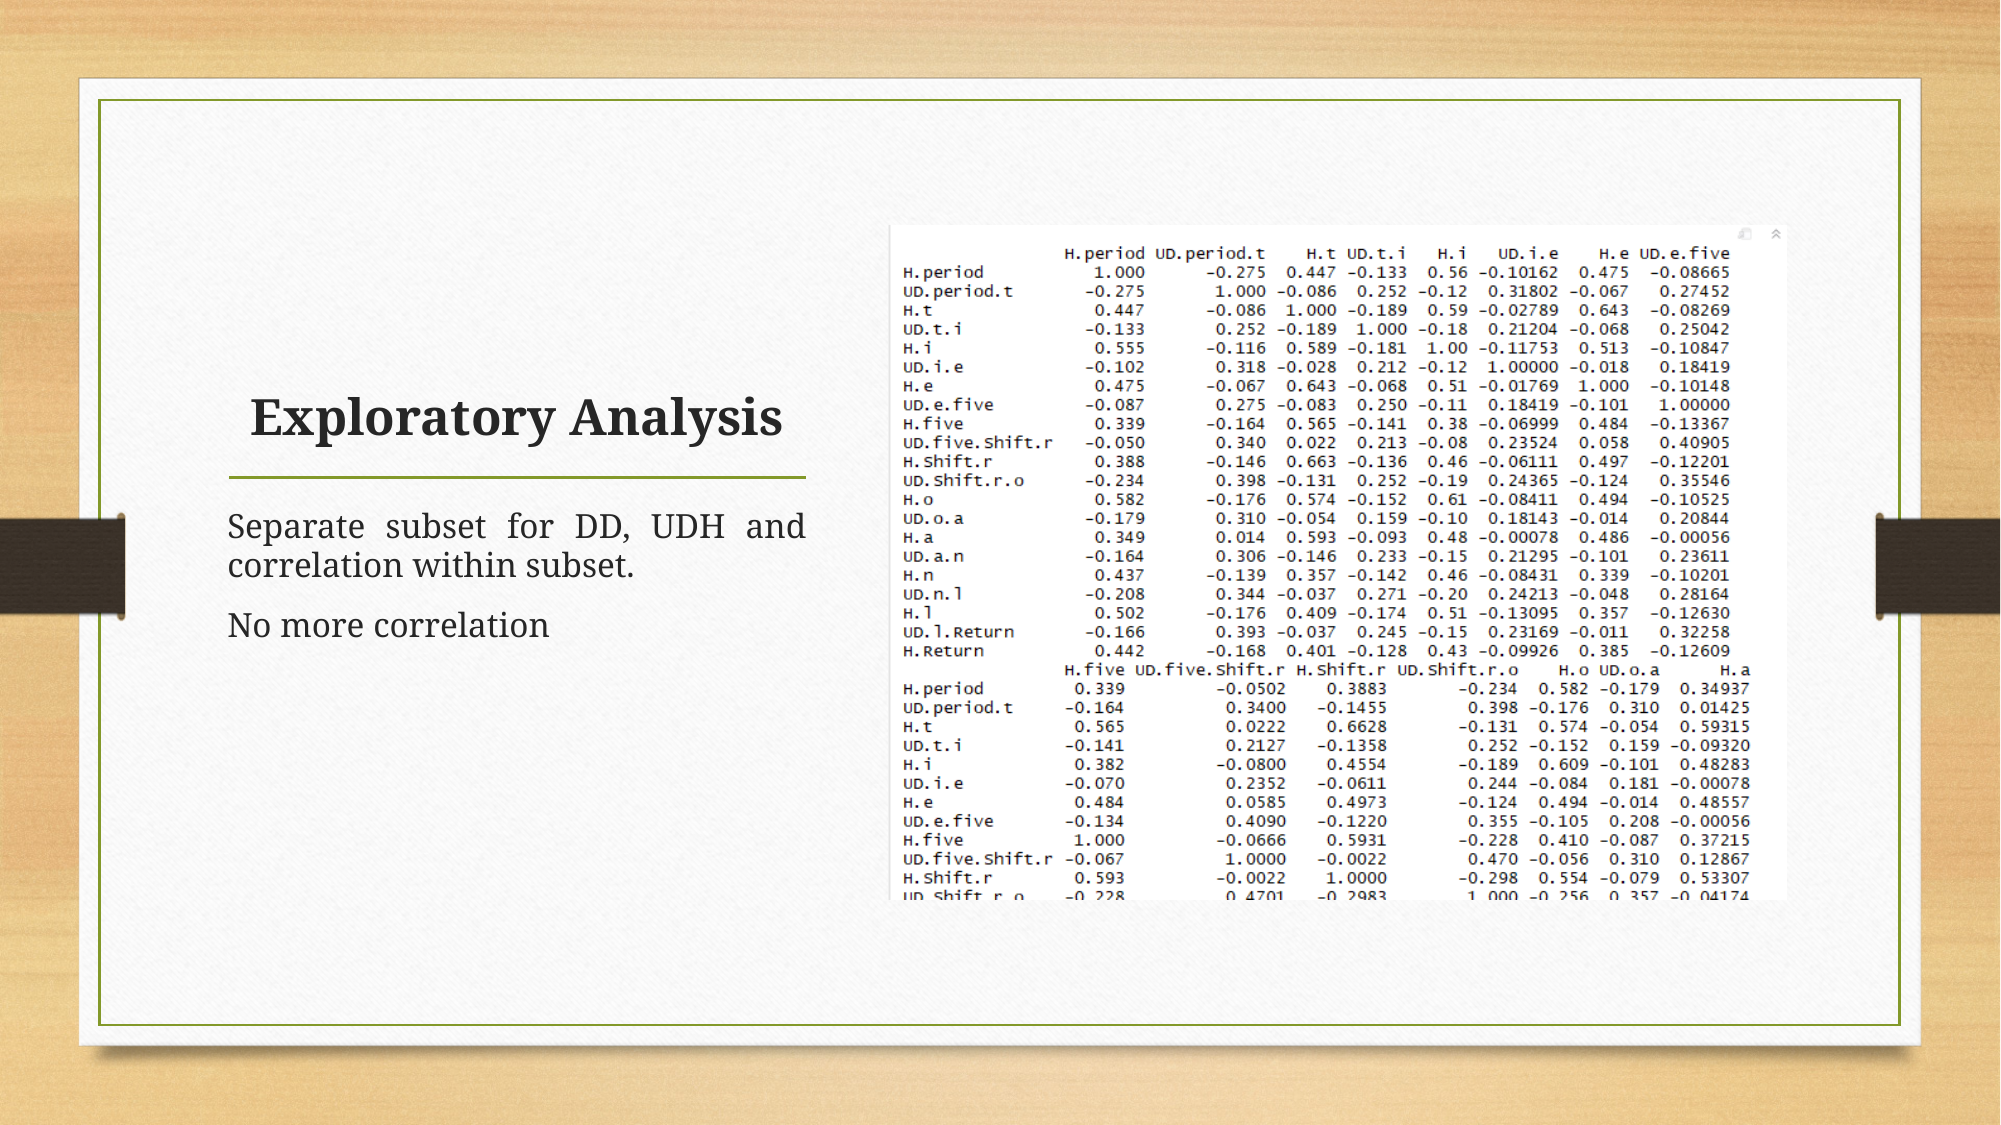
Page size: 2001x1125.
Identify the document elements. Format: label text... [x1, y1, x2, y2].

title Exploratory Analysis [212, 227, 823, 453]
list Separate subset for DD, UDH and correlation within subset. No more correlation [212, 497, 823, 898]
picture [0, 0, 2001, 1125]
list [888, 225, 1787, 900]
